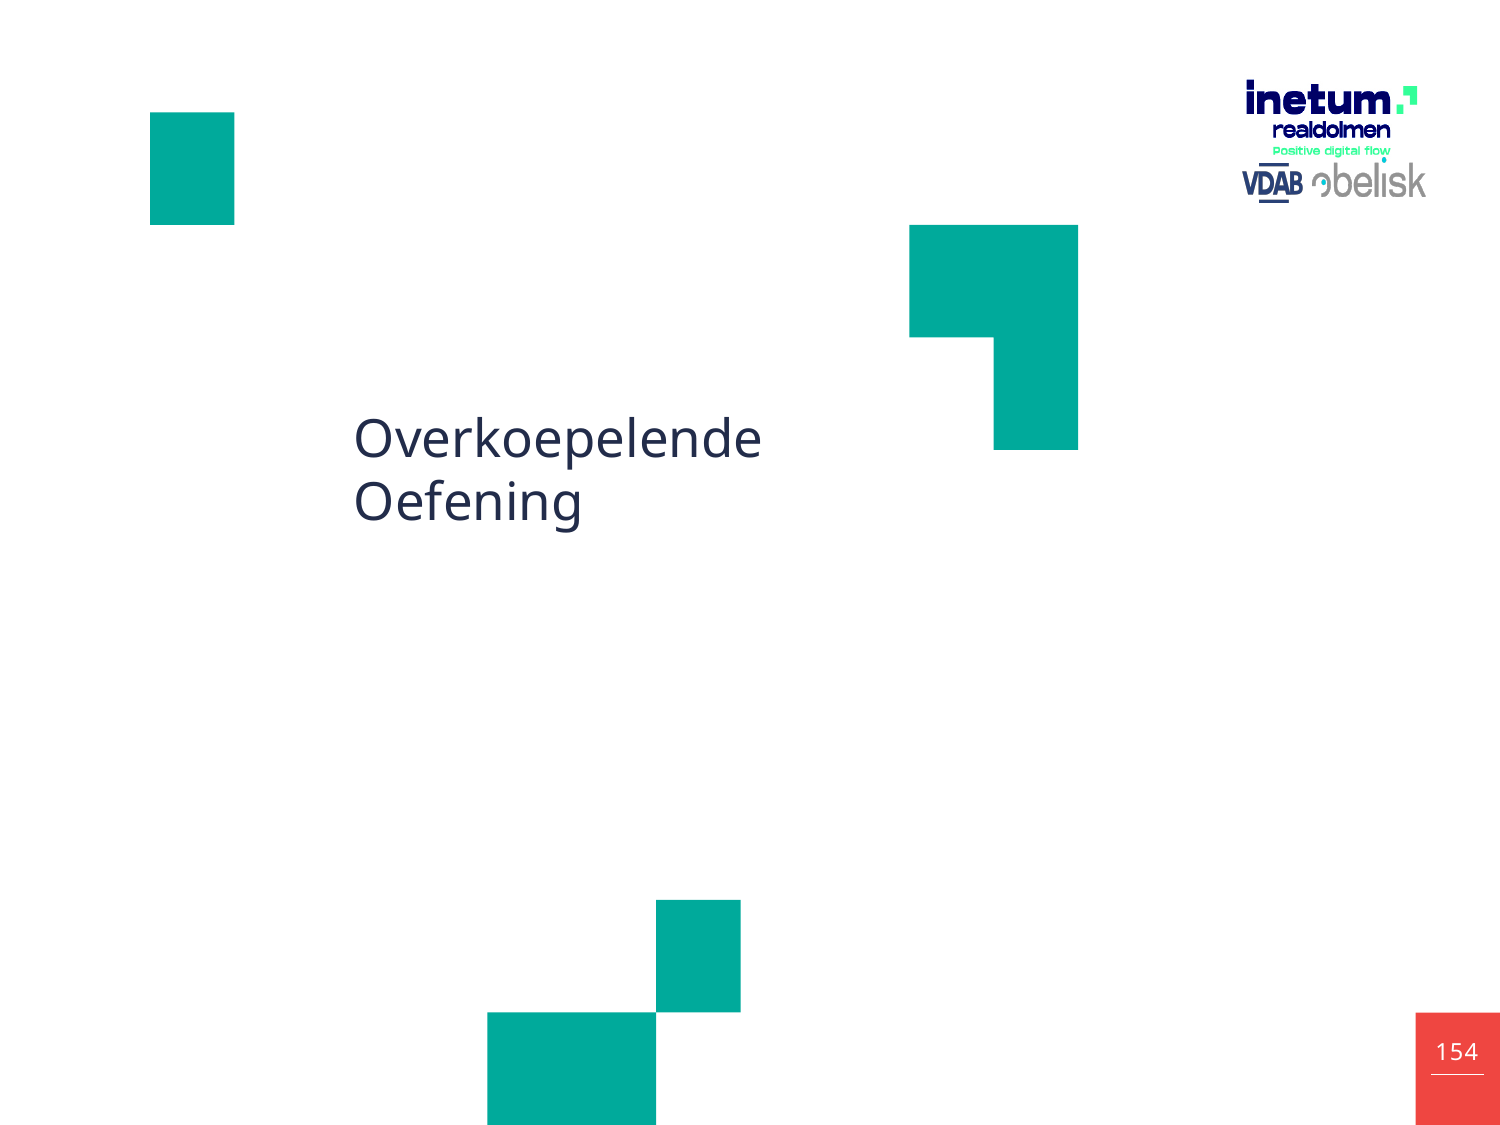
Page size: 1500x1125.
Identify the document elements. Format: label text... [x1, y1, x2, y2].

picture [1233, 52, 1431, 203]
title Overkoepelende Oefening [318, 337, 994, 788]
